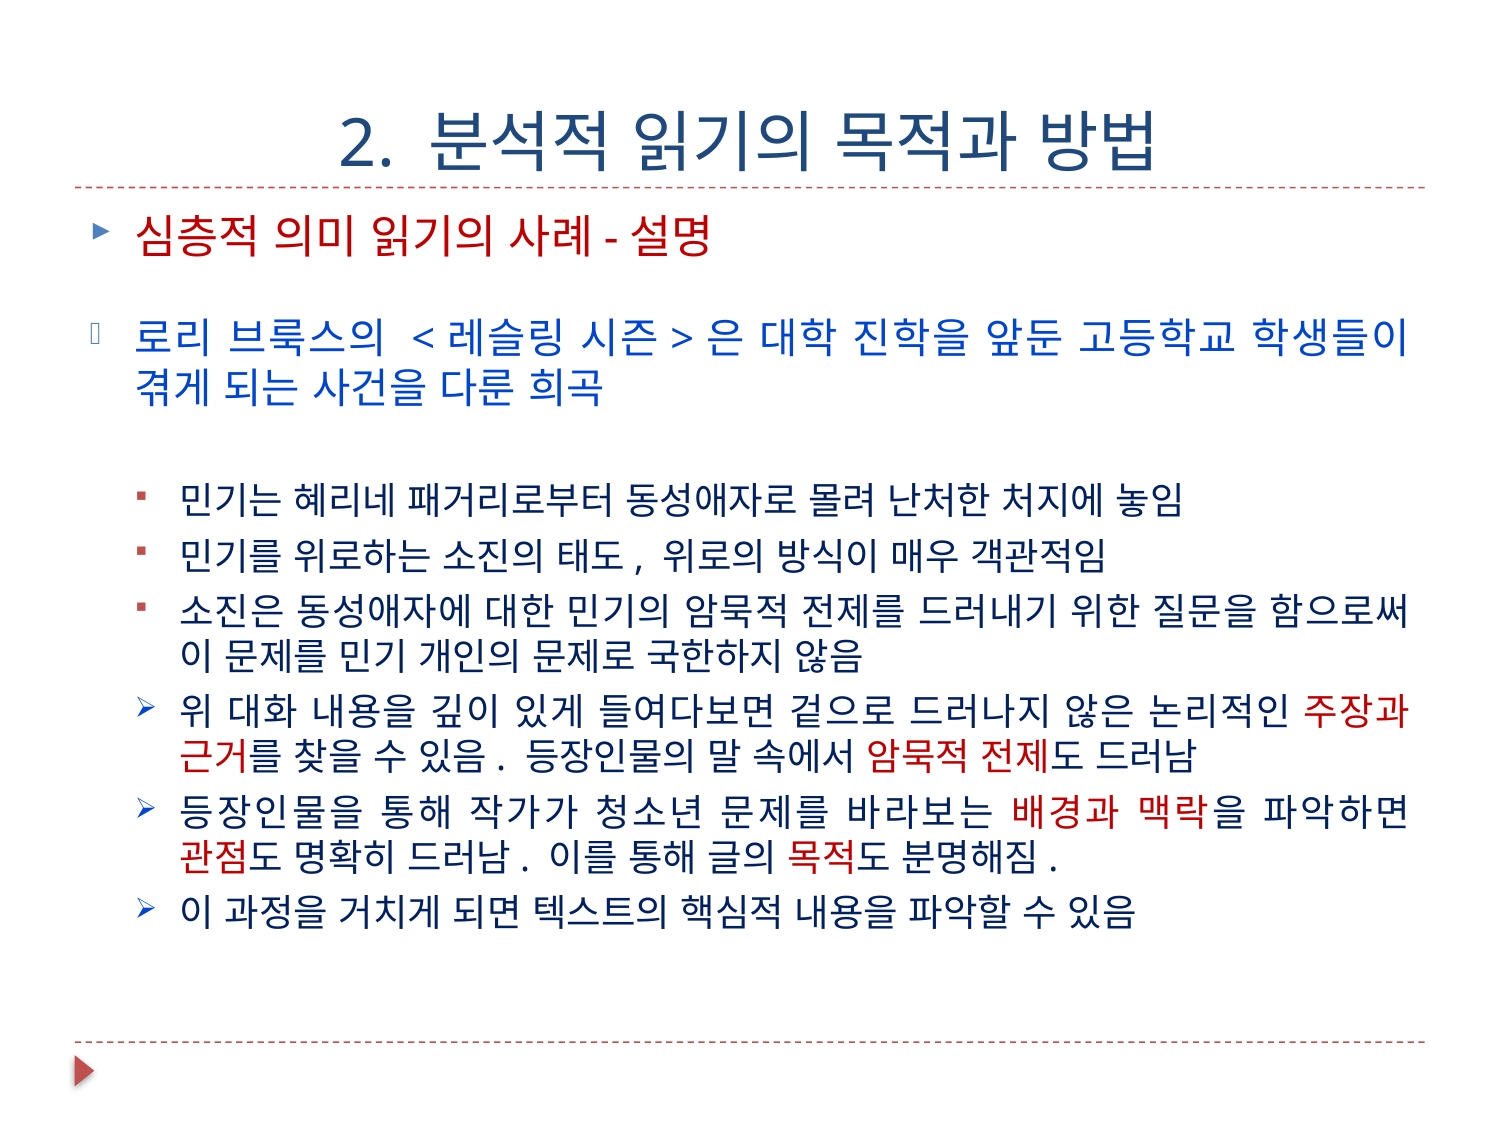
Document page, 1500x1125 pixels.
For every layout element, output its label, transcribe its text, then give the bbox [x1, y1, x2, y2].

list 심층적 의미 읽기의 사례-설명 로리 브룩스의 <레슬링 시즌>은 대학 진학을 앞둔 고등학교 학생들이 겪게 되는 사건을 다룬 희곡 민기는 혜리네 패거리로부터 동성애자로 몰려 난처한 처지에 놓임 민기를 위로하는 소진의 태도, 위로의 방식이 매우 객관적임 소진은 동성애자에 대한 민기의 암묵적 전제를 드러내기 위한 질문을 함으로써 이 문제를 민기 개인의 문제로 국한하지 않음 위 대화 내용을 깊이 있게 들여다보면 겉으로 드러나지 않은 논리적인 주장과 근거를 찾을 수 있음. 등장인물의 말 속에서 암묵적 전제도 드러남 등장인물을 통해 작가가 청소년 문제를 바라보는 배경과 맥락을 파악하면 관점도 명확히 드러남. 이를 통해 글의 목적도 분명해짐. 이 과정을 거치게 되면 텍스트의 핵심적 내용을 파악할 수 있음 [75, 200, 1425, 1010]
title 2. 분석적 읽기의 목적과 방법 [75, 24, 1425, 188]
